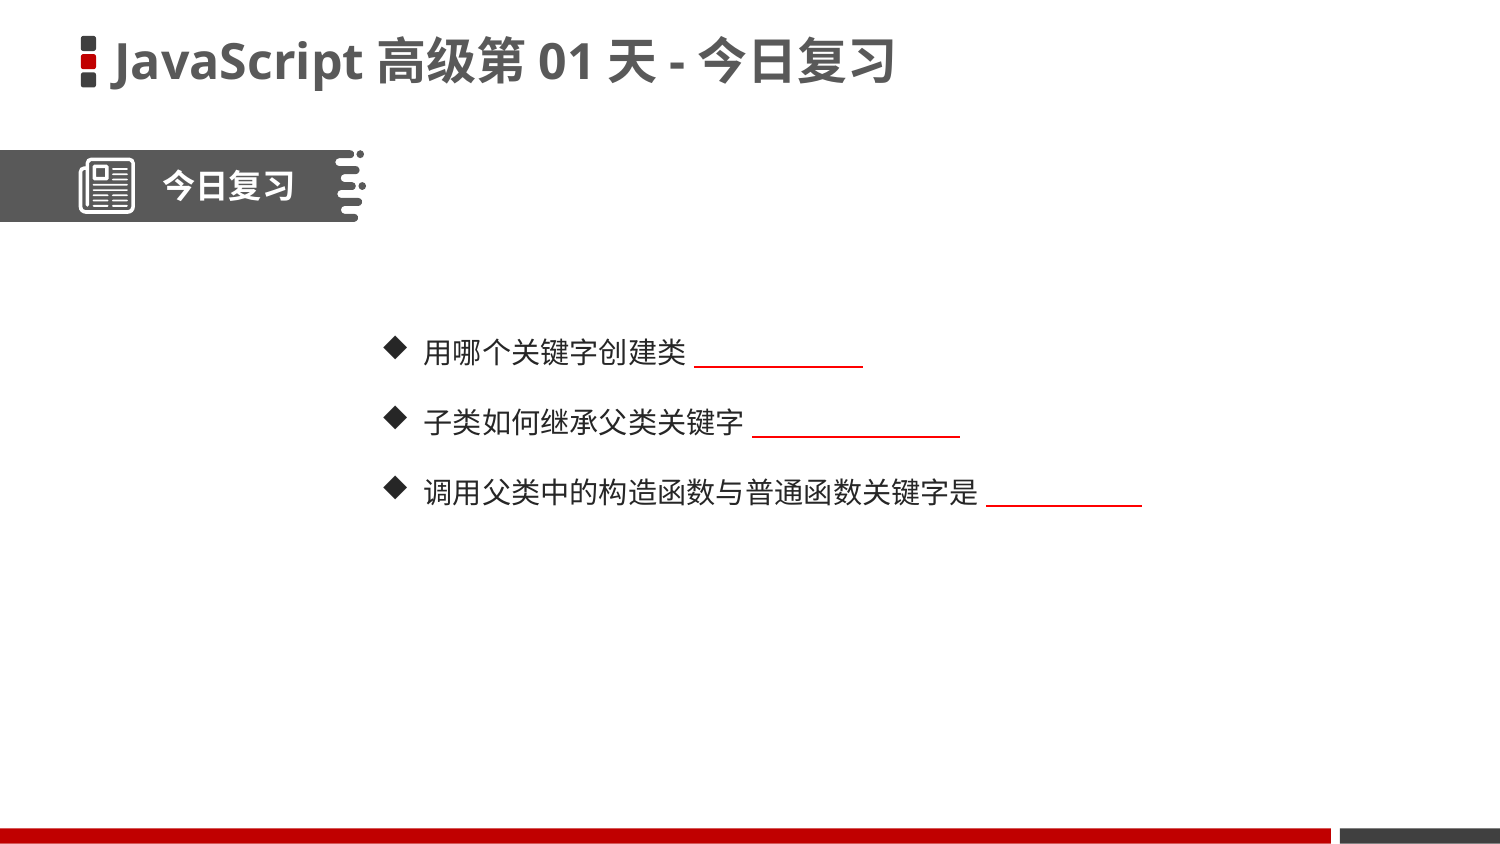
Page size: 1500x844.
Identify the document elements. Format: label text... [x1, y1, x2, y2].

text_box [356, 150, 365, 158]
text_box JavaScript高级第01天-今日复习 [103, 0, 987, 130]
text_box 今日复习 [147, 158, 514, 213]
text_box [0, 150, 358, 222]
text_box 用哪个关键字创建类_____________ 子类如何继承父类关键字________________ 调用父类中的构造函数与普通函数关键字是____________ [366, 291, 1500, 587]
picture [78, 157, 136, 215]
